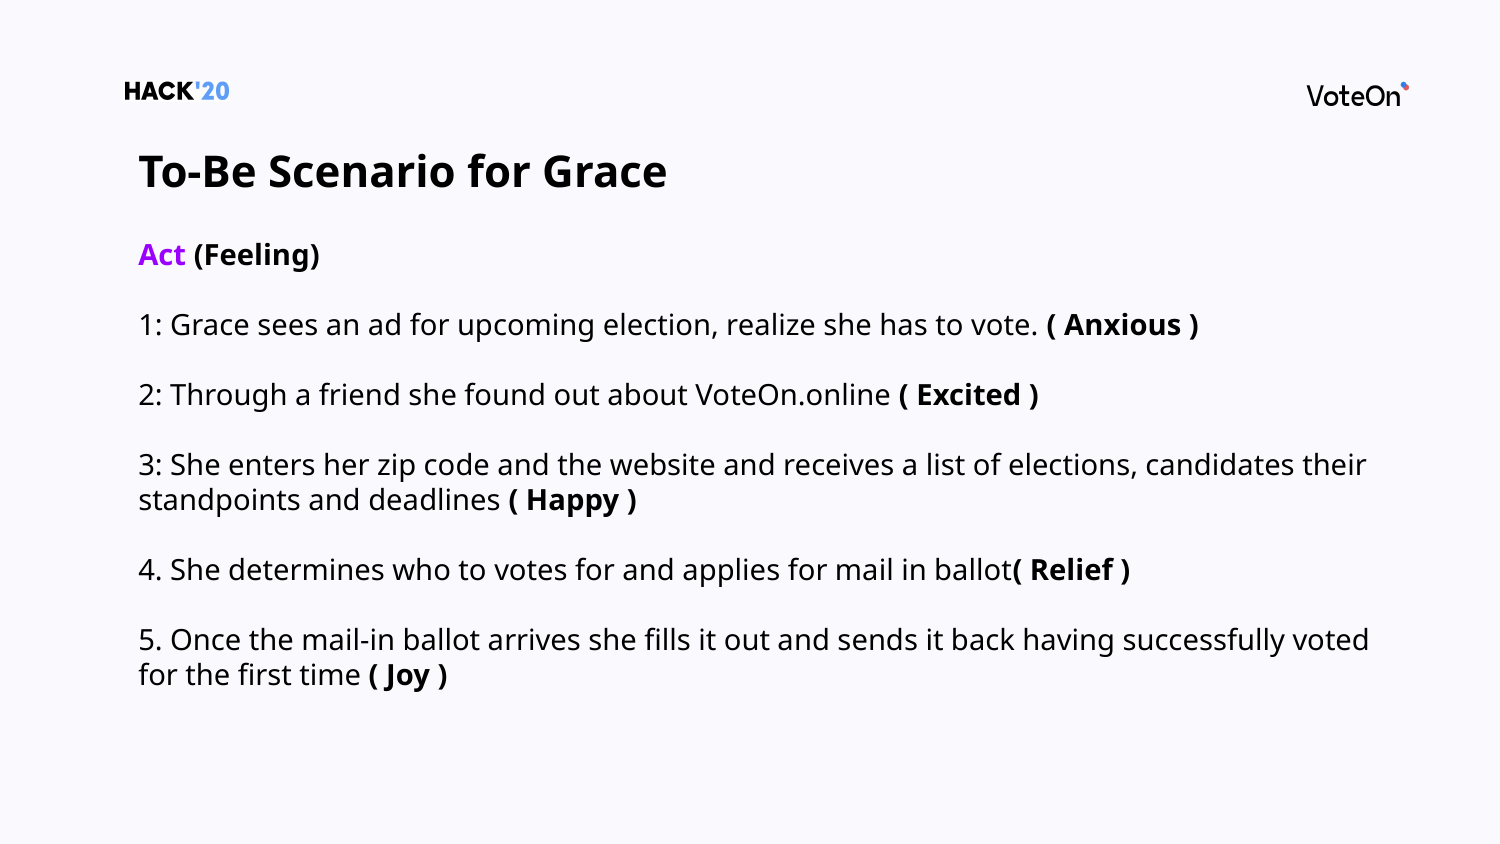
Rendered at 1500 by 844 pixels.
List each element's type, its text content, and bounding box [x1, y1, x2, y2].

picture [123, 80, 231, 102]
text_box To-Be Scenario for Grace [123, 128, 750, 222]
text_box Act (Feeling) 1: Grace sees an ad for upcoming election, realize she has to vote. ( Anxious ) 2: Through a friend she found out about VoteOn.online ( Excited ) 3: She enters her zip code and the website and receives a list of elections, candidates their standpoints and deadlines ( Happy ) 4. She determines who to votes for and applies for mail in ballot( Relief ) 5. Once the mail-in ballot arrives she fills it out and sends it back having successfully voted for the first time ( Joy ) [123, 221, 1423, 776]
picture [1303, 76, 1411, 106]
